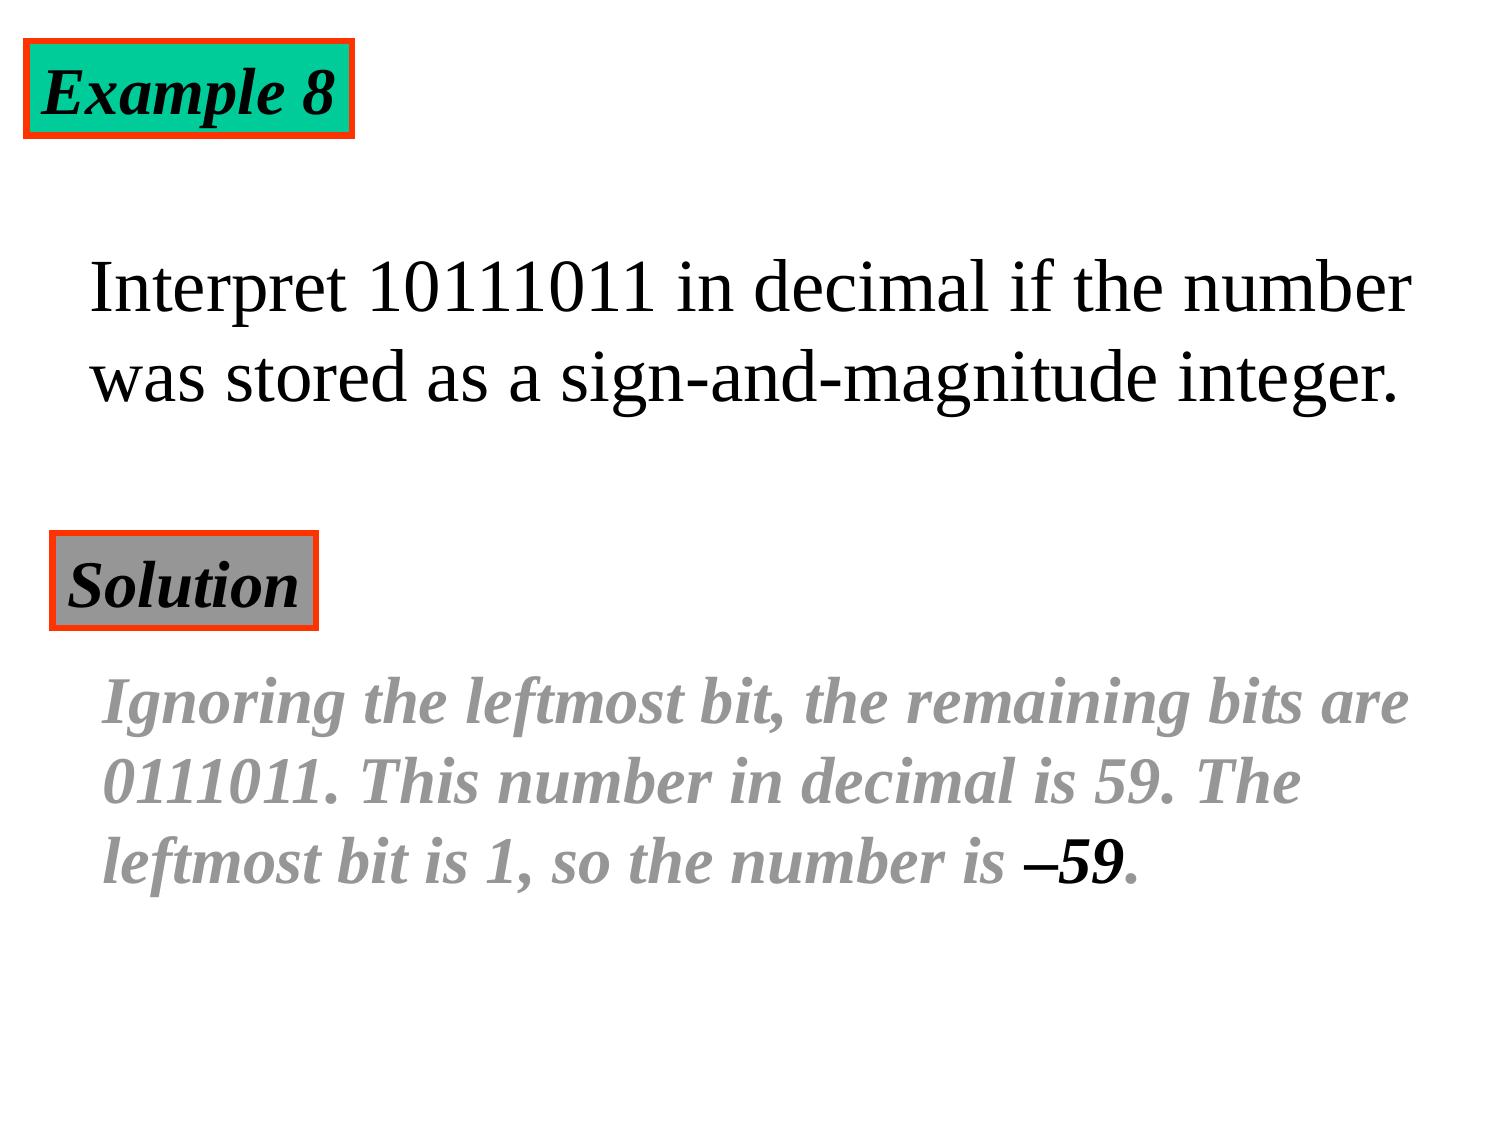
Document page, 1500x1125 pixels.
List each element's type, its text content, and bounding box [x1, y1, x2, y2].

text_box Solution [52, 533, 316, 628]
text_box Ignoring the leftmost bit, the remaining bits are 0111011. This number in decimal is 59. The leftmost bit is 1, so the number is –59. [87, 649, 1463, 905]
text_box Interpret 10111011 in decimal if the number was stored as a sign-and-magnitude integer. [75, 228, 1463, 424]
text_box Example 8 [26, 40, 352, 136]
